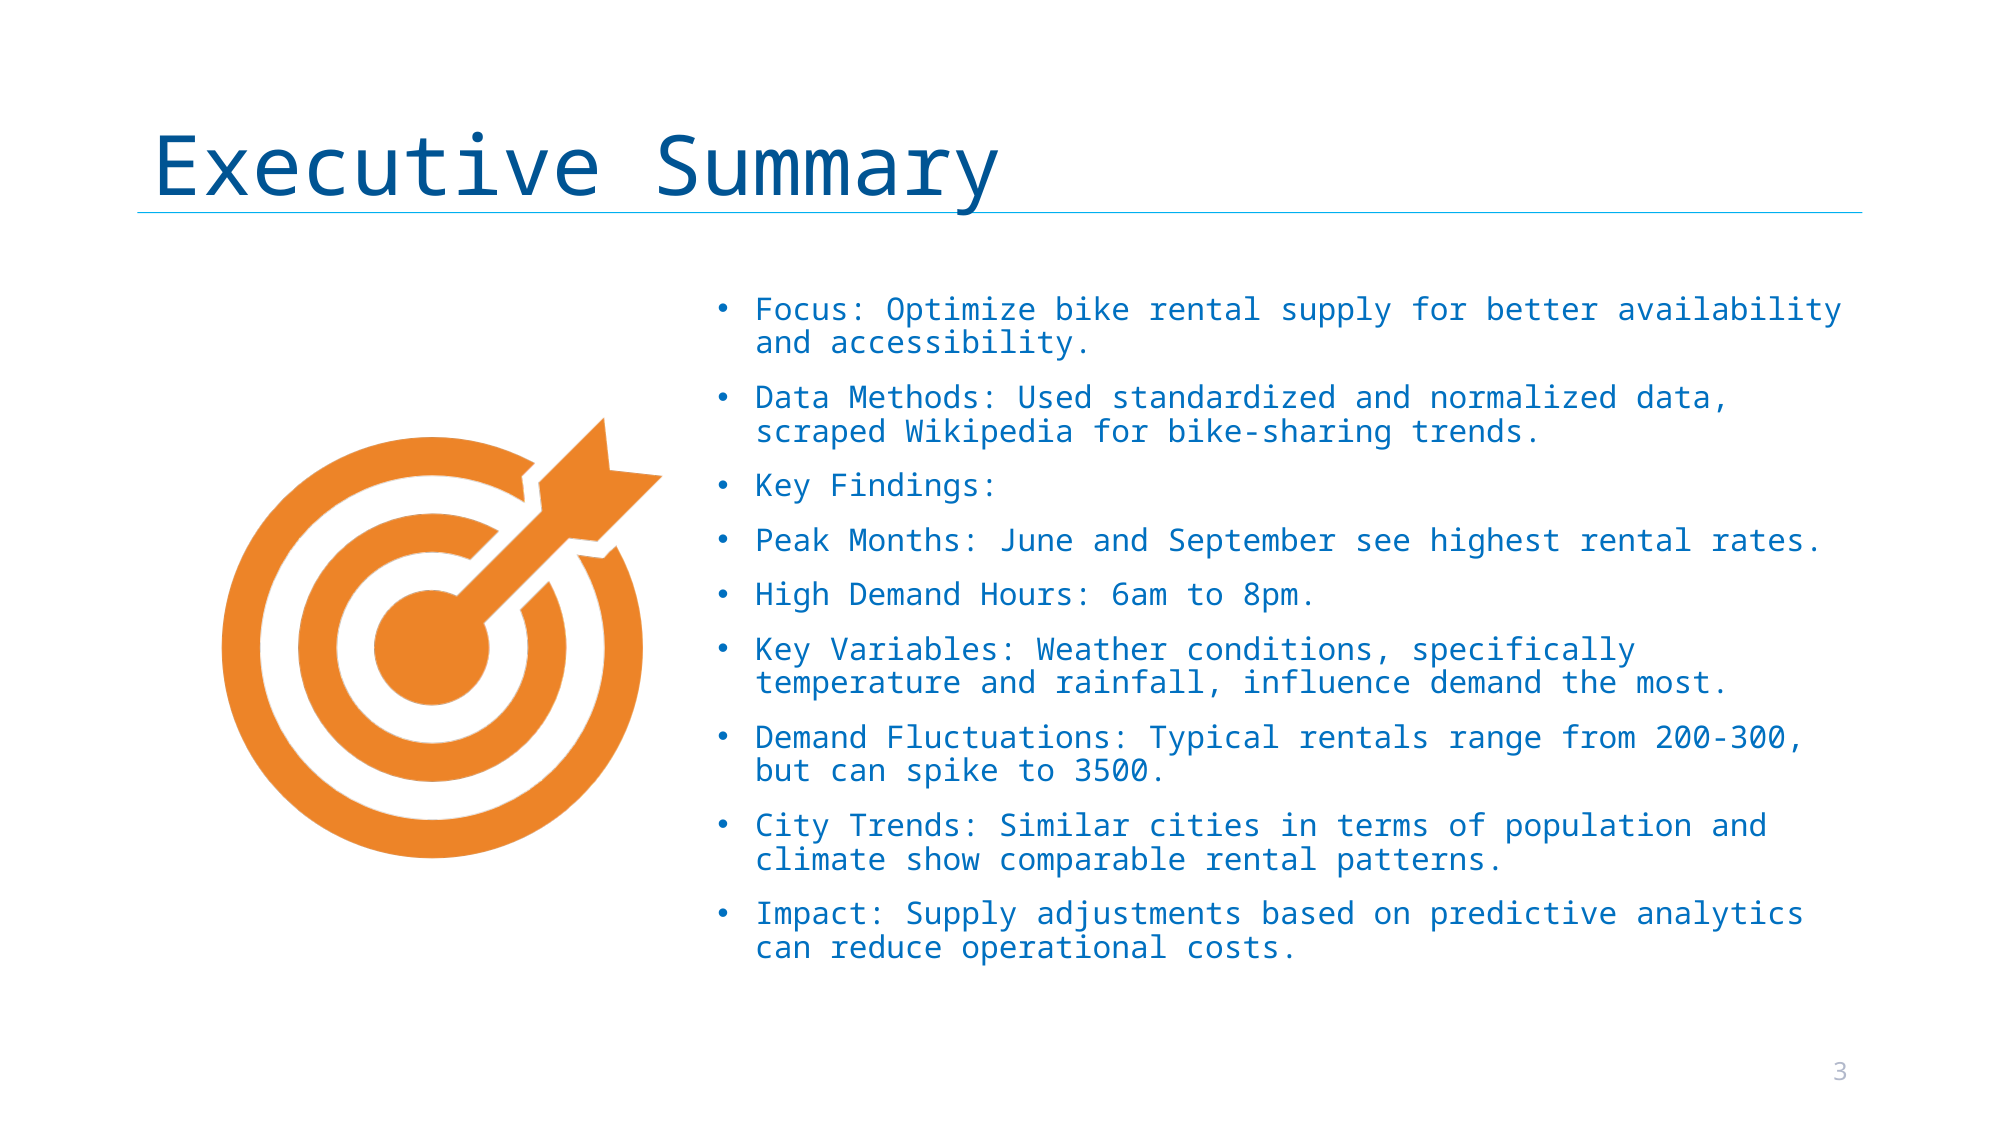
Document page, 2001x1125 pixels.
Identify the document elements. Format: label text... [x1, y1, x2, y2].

text_box Focus: Optimize bike rental supply for better availability and accessibility. Data Methods: Used standardized and normalized data, scraped Wikipedia for bike-sharing trends. Key Findings: Peak Months: June and September see highest rental rates. High Demand Hours: 6am to 8pm. Key Variables: Weather conditions, specifically temperature and rainfall, influence demand the most. Demand Fluctuations: Typical rentals range from 200-300, but can spike to 3500. City Trends: Similar cities in terms of population and climate show comparable rental patterns. Impact: Supply adjustments based on predictive analytics can reduce operational costs. [702, 285, 1863, 1019]
slide_number 3 [1412, 1042, 1863, 1103]
title Executive Summary [137, 59, 1863, 278]
picture [178, 377, 703, 902]
